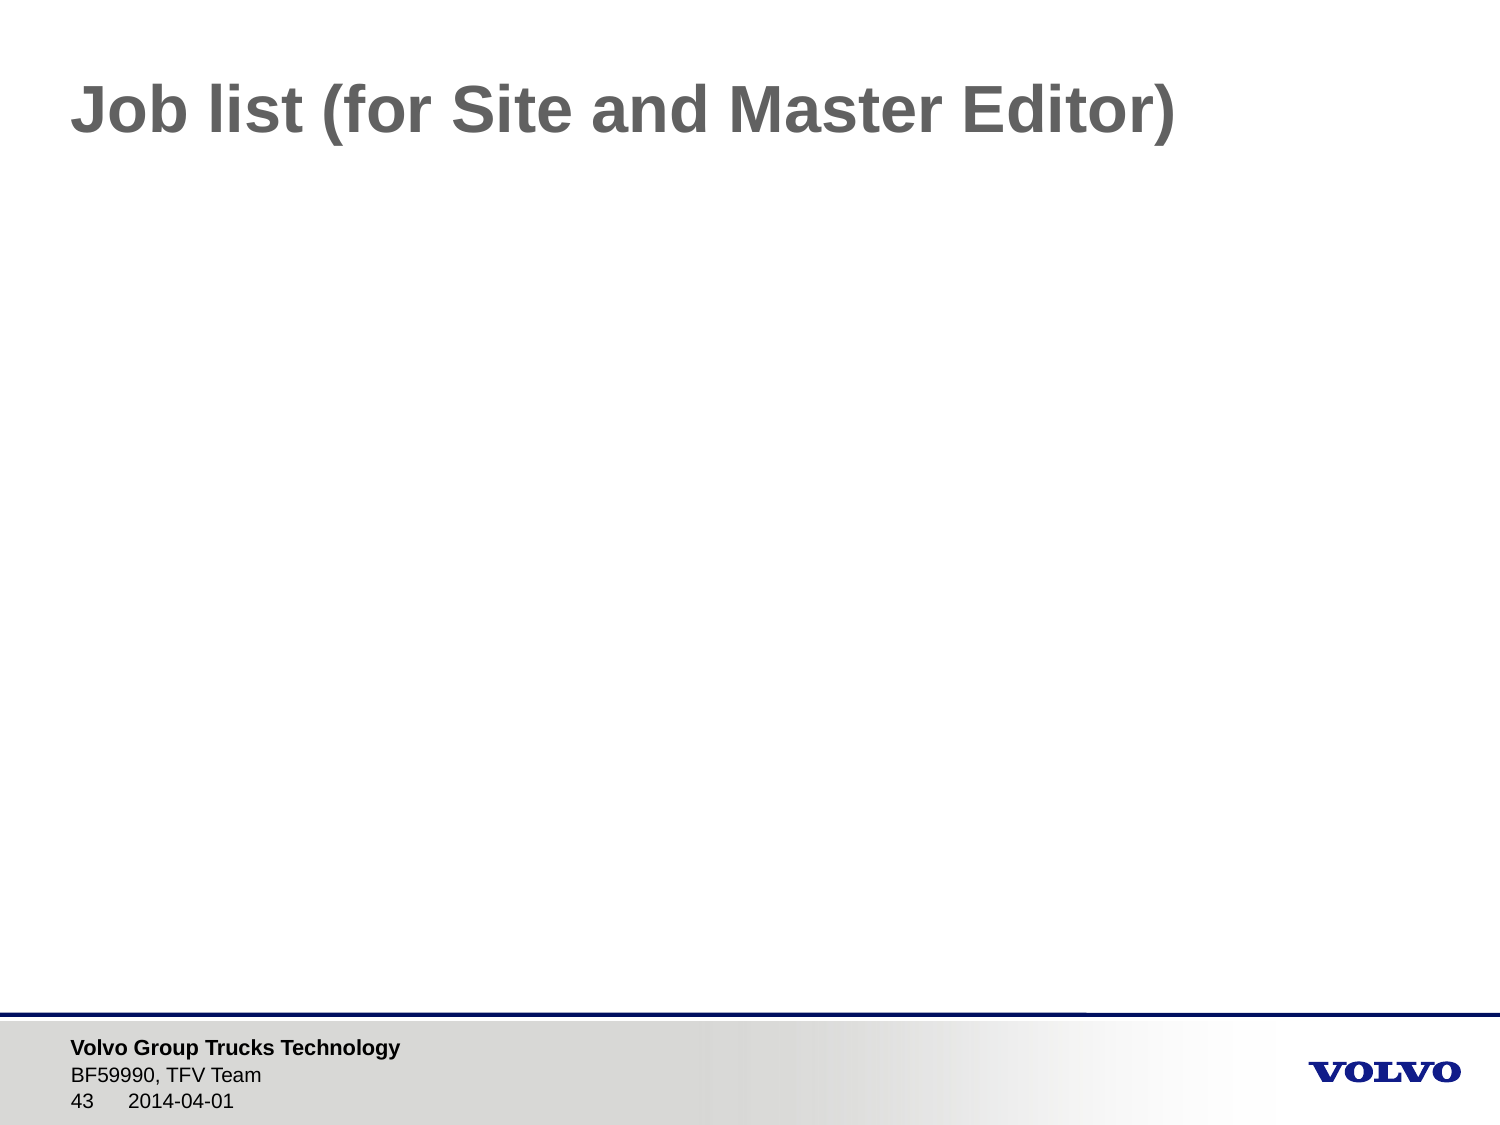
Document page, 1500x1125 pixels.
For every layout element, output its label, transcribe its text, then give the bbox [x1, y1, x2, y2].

slide_number 43 [55, 1085, 139, 1121]
footer BF59990, TFV Team [55, 1054, 1184, 1090]
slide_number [113, 1085, 508, 1120]
picture [0, 1021, 1308, 1125]
title Job list (for Site and Master Editor) [55, 58, 1406, 246]
